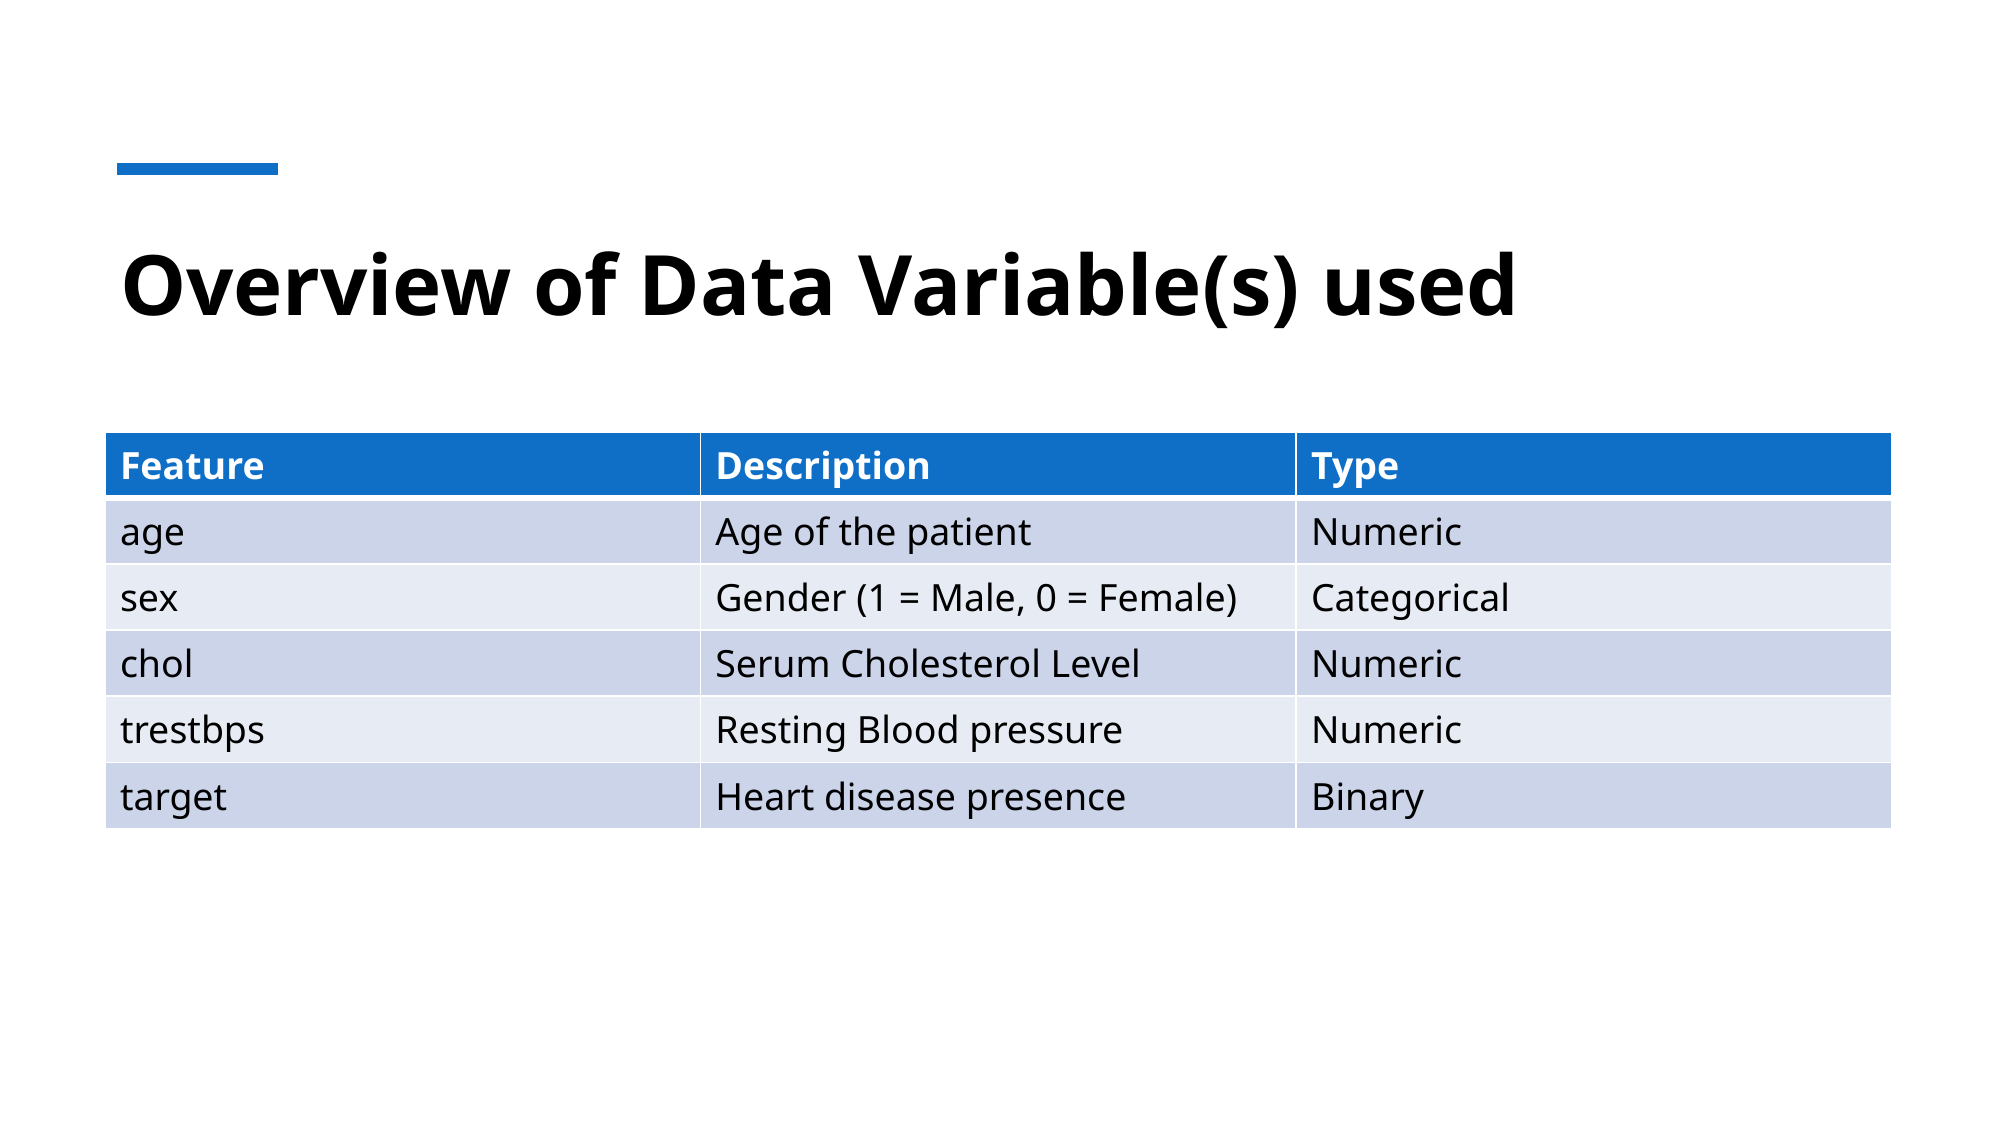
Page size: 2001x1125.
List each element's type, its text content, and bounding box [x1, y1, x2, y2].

table_cell target [106, 763, 700, 828]
table_cell Gender (1 = Male, 0 = Female) [701, 565, 1295, 629]
table_cell age [106, 501, 700, 563]
table_cell Binary [1297, 763, 1891, 828]
table_cell Numeric [1297, 697, 1891, 762]
table_cell sex [106, 565, 700, 629]
table_cell Age of the patient [701, 501, 1295, 563]
title Overview of Data Variable(s) used [105, 224, 1892, 405]
table_cell Resting Blood pressure [701, 697, 1295, 762]
table_header Description [701, 433, 1295, 495]
table_header Feature [106, 433, 700, 495]
table_cell chol [106, 631, 700, 695]
table_cell Numeric [1297, 631, 1891, 695]
table_cell Categorical [1297, 565, 1891, 629]
table_header Type [1297, 433, 1891, 495]
table_cell Numeric [1297, 501, 1891, 563]
table_cell trestbps [106, 697, 700, 762]
table_cell Serum Cholesterol Level [701, 631, 1295, 695]
table_cell Heart disease presence [701, 763, 1295, 828]
